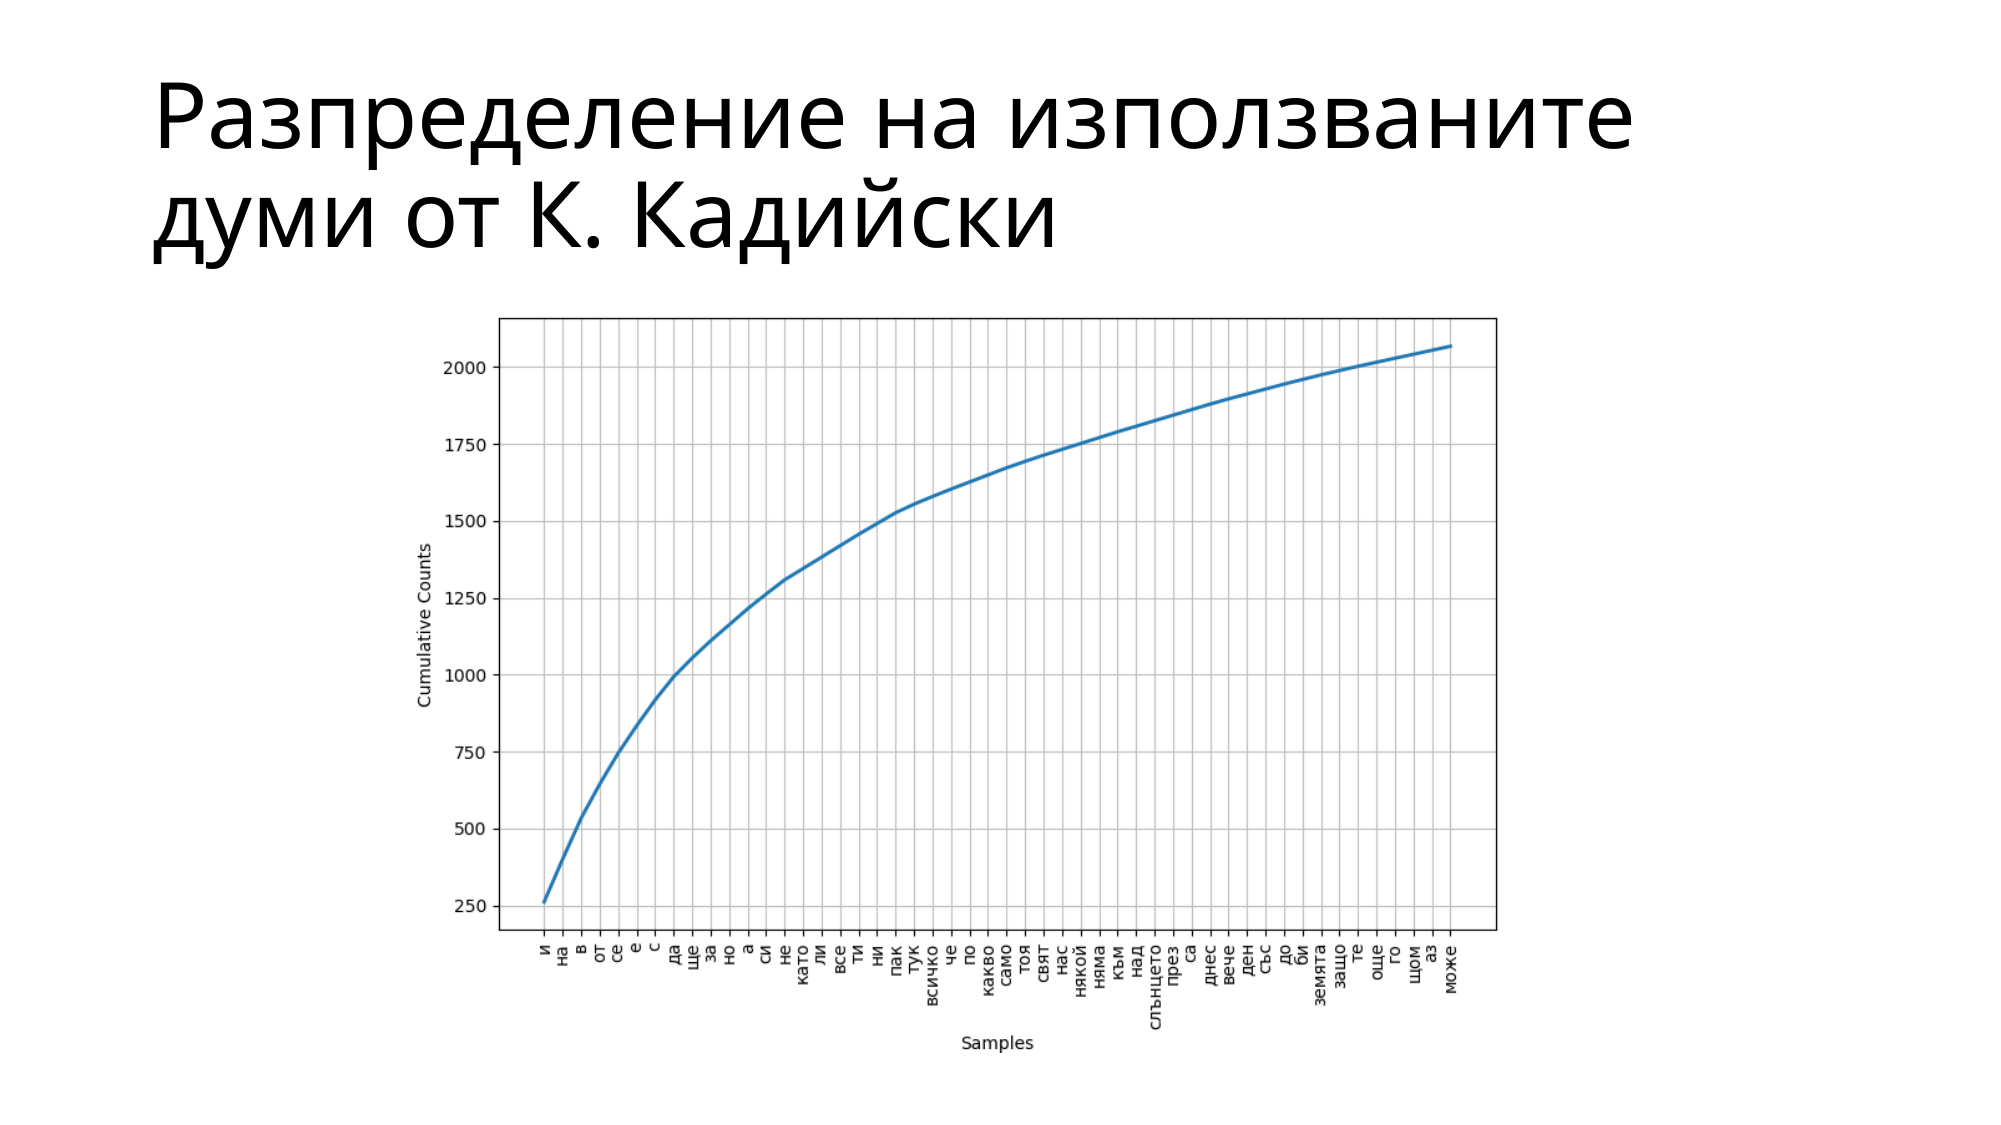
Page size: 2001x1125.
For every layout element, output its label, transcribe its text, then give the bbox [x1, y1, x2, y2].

title Разпределение на използваните думи от К. Кадийски [137, 59, 1863, 278]
picture [398, 277, 1531, 1053]
